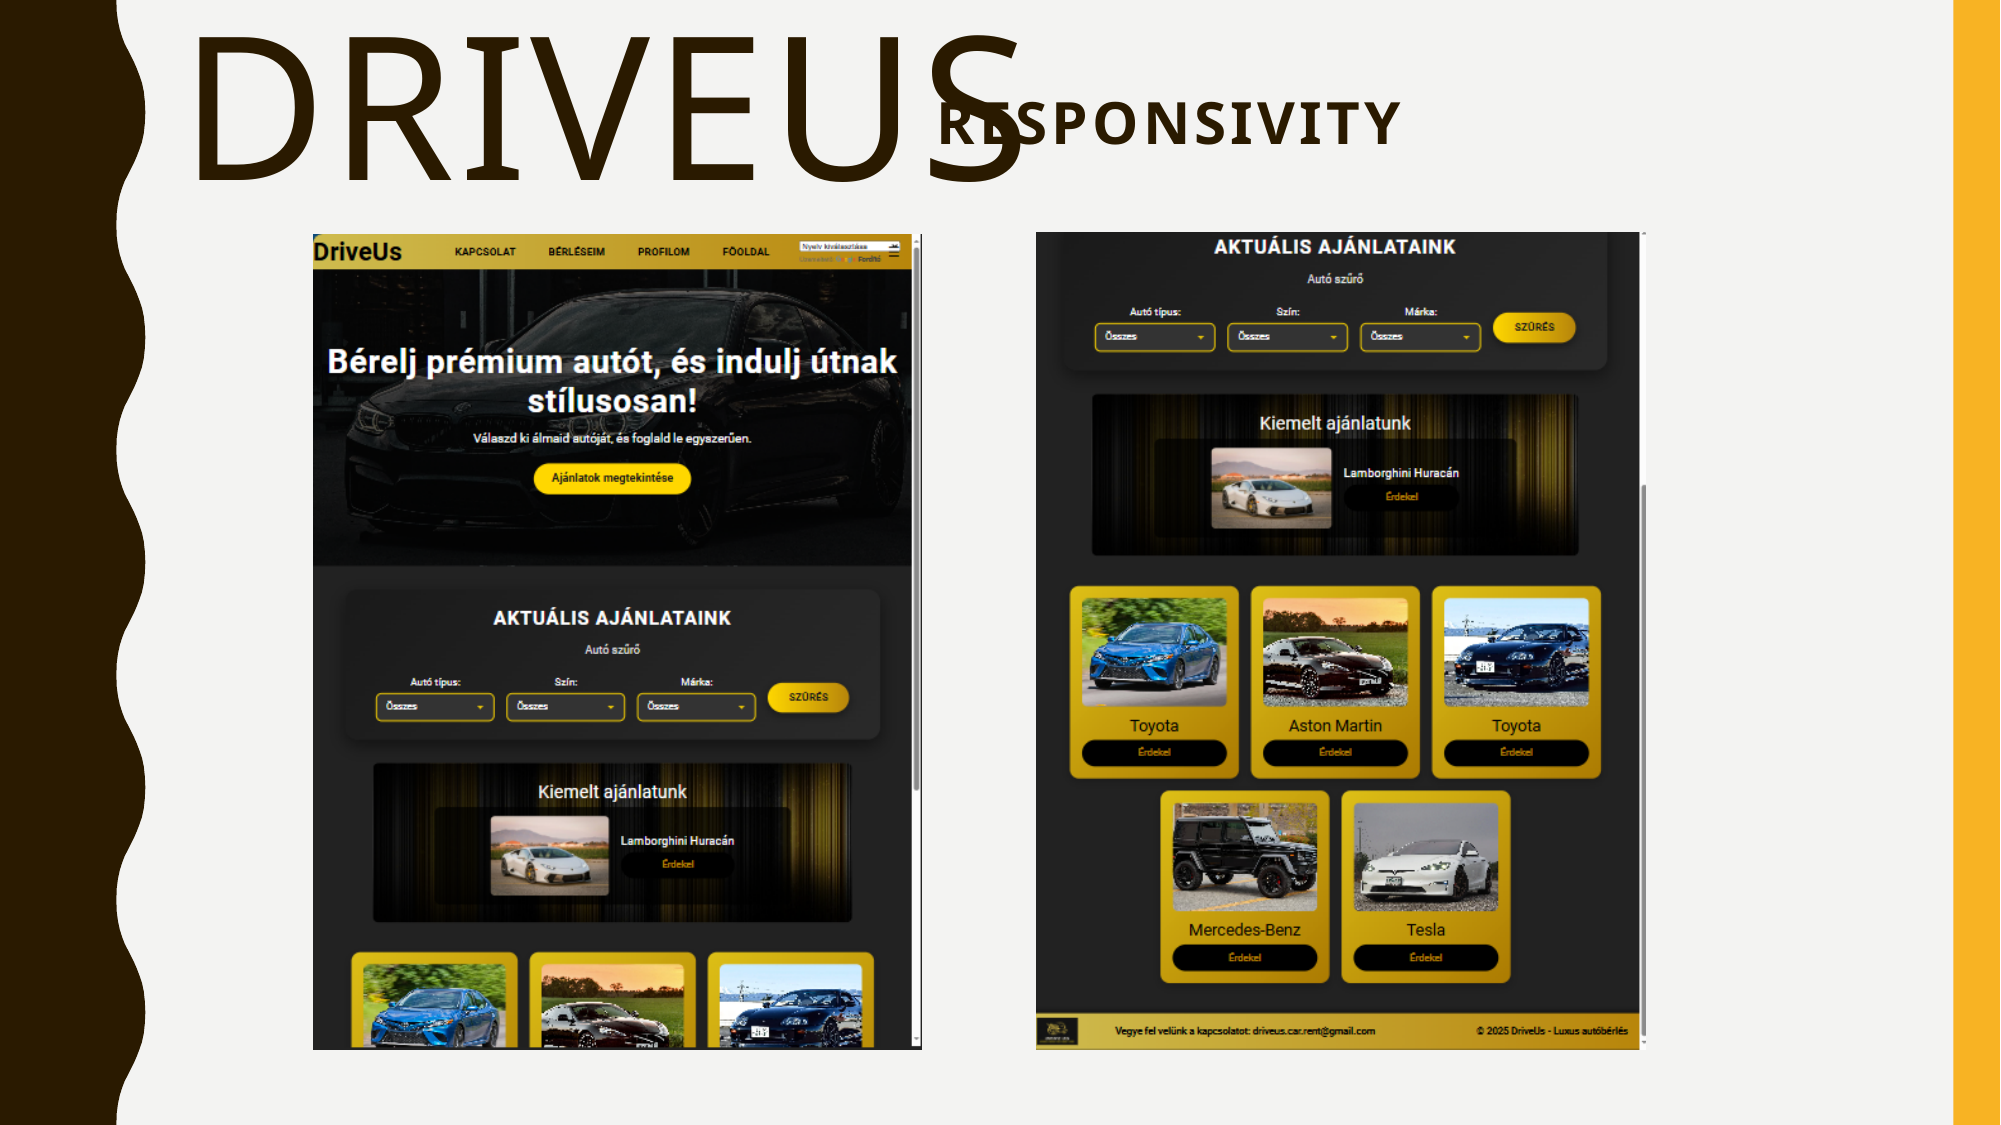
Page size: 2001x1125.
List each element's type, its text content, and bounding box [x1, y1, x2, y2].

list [313, 234, 922, 1050]
list responsivity [921, 60, 1710, 165]
picture [1036, 232, 1646, 1050]
title DRIVEus [165, 0, 1835, 245]
